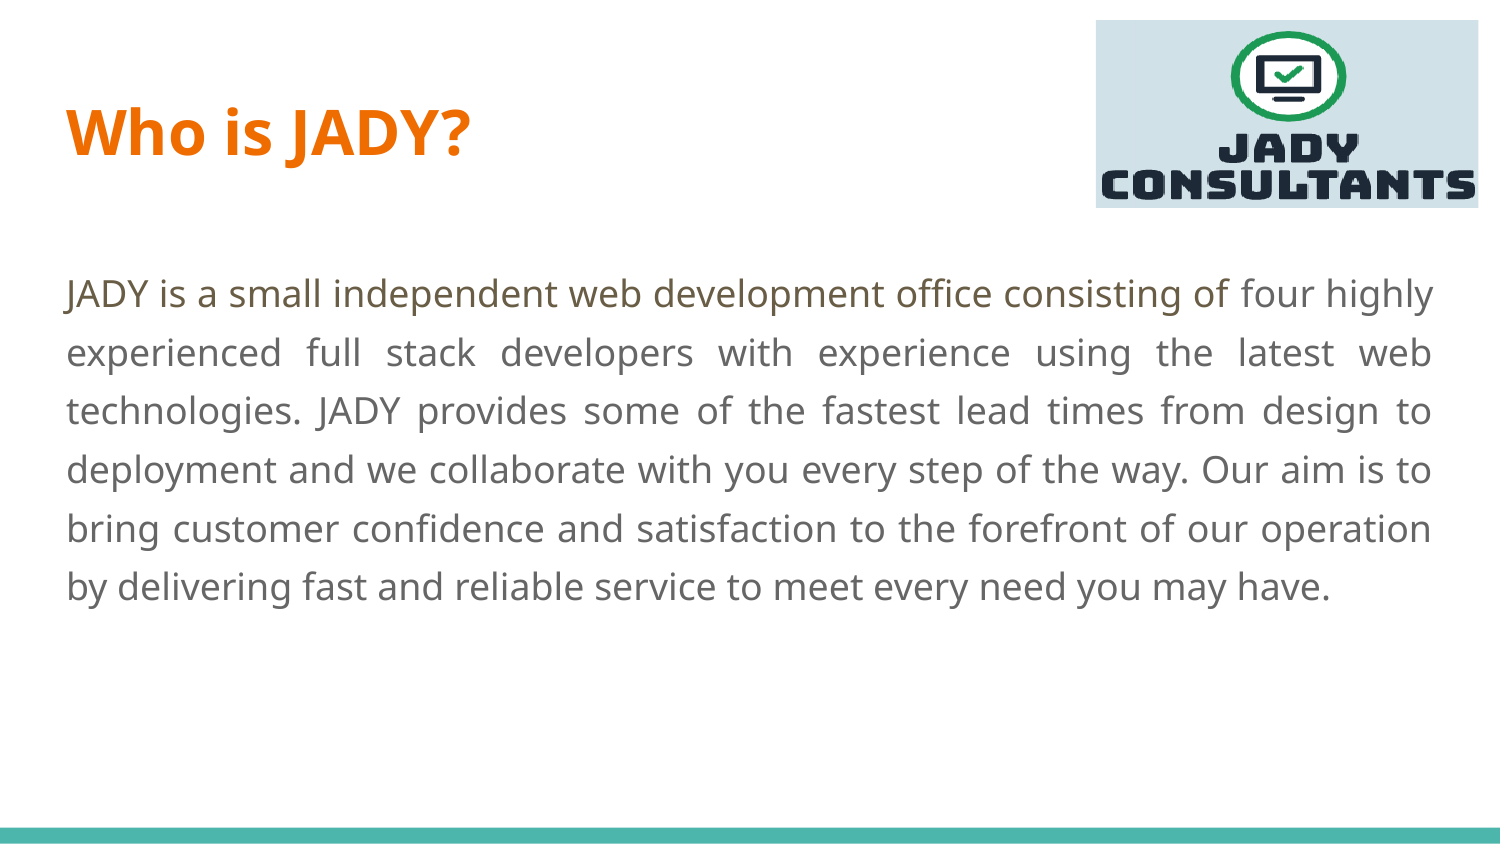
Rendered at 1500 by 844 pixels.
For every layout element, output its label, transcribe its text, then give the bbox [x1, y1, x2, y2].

title Who is JADY? [51, 72, 1090, 189]
picture [1095, 20, 1479, 208]
list JADY is a small independent web development office consisting of four highly experienced full stack developers with experience using the latest web technologies. JADY provides some of the fastest lead times from design to deployment and we collaborate with you every step of the way. Our aim is to bring customer confidence and satisfaction to the forefront of our operation by delivering fast and reliable service to meet every need you may have. [51, 244, 1449, 750]
